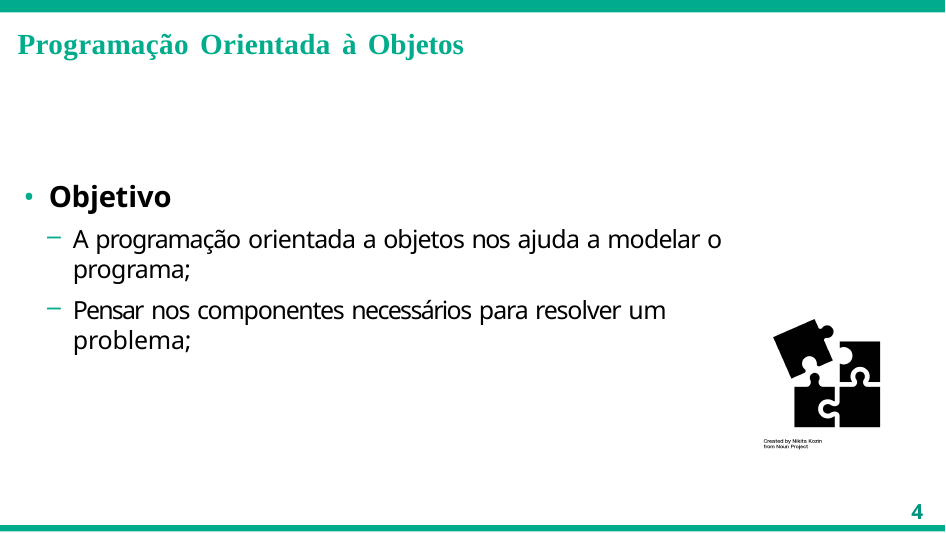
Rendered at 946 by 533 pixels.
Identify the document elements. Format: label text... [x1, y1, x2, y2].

text_box [0, 525, 894, 532]
text_box [931, 525, 945, 532]
picture [753, 310, 900, 457]
text_box Objetivo A programação orientada a objetos nos ajuda a modelar o programa; Pensar nos componentes necessários para resolver um problema; [21, 163, 779, 355]
title Programação Orientada à Objetos [15, 22, 709, 115]
slide_number 4 [894, 496, 931, 533]
